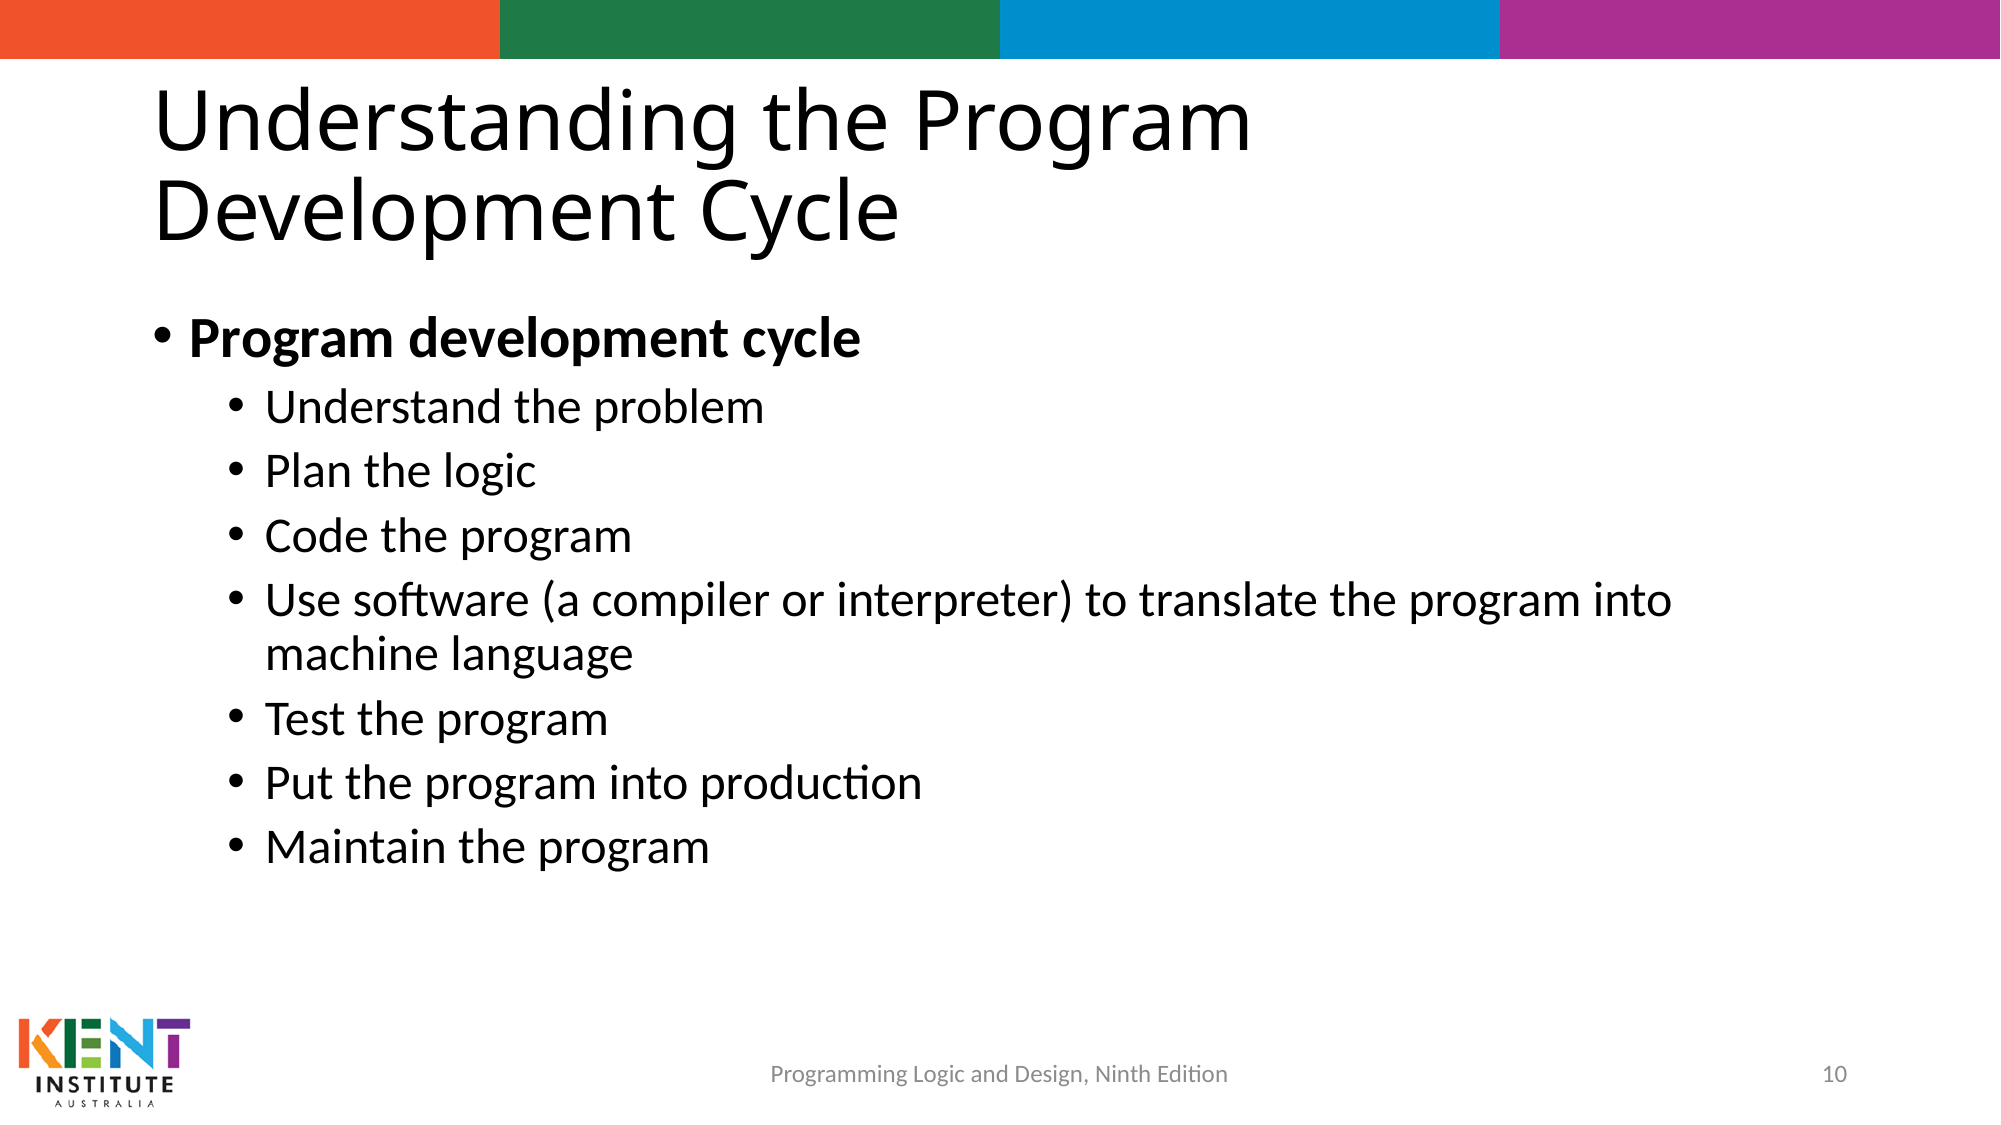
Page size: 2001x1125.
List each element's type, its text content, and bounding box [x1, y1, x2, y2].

slide_number 10 [1412, 1042, 1863, 1103]
picture [0, 1000, 208, 1125]
title Understanding the Program Development Cycle [137, 59, 1863, 278]
footer Programming Logic and Design, Ninth Edition [662, 1042, 1338, 1103]
list Program development cycle Understand the problem Plan the logic Code the program Use software (a compiler or interpreter) to translate the program into machine language Test the program Put the program into production Maintain the program [137, 299, 1863, 1014]
